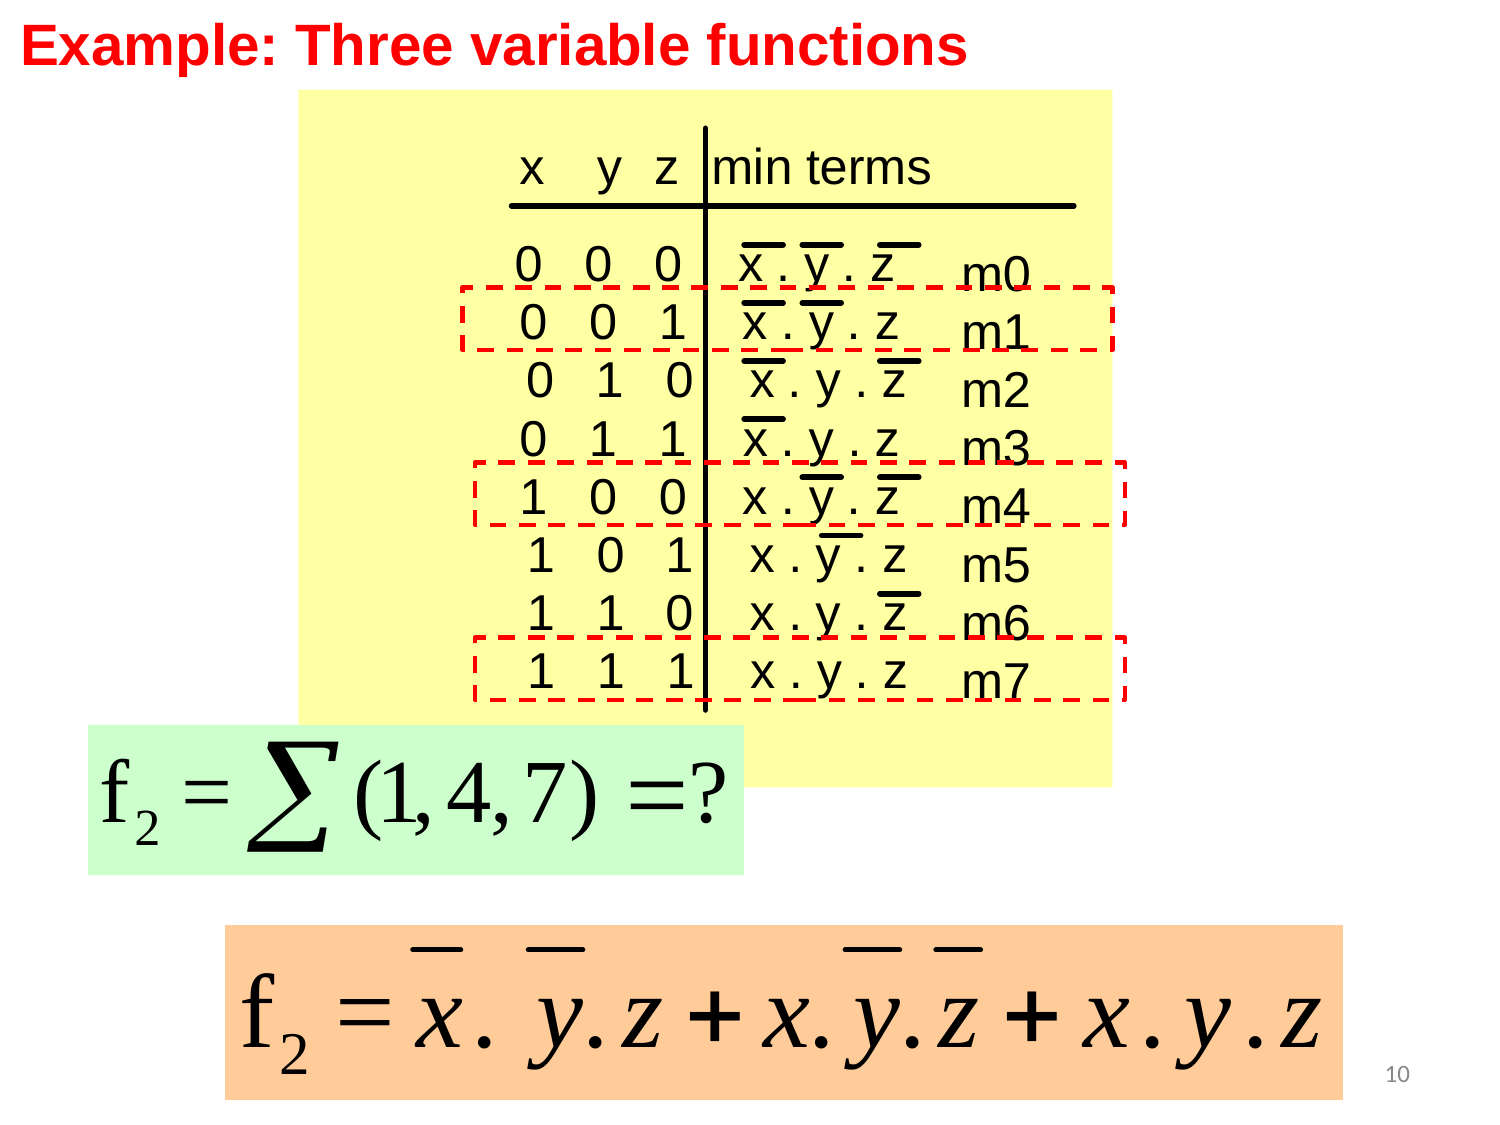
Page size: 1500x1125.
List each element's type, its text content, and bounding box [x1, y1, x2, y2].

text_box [298, 89, 1113, 788]
text_box Example: Three variable functions [5, 0, 985, 85]
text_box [224, 924, 1343, 1101]
text_box [1116, 460, 1127, 527]
text_box [1116, 635, 1127, 702]
slide_number 10 [1347, 1042, 1425, 1103]
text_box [87, 724, 745, 876]
